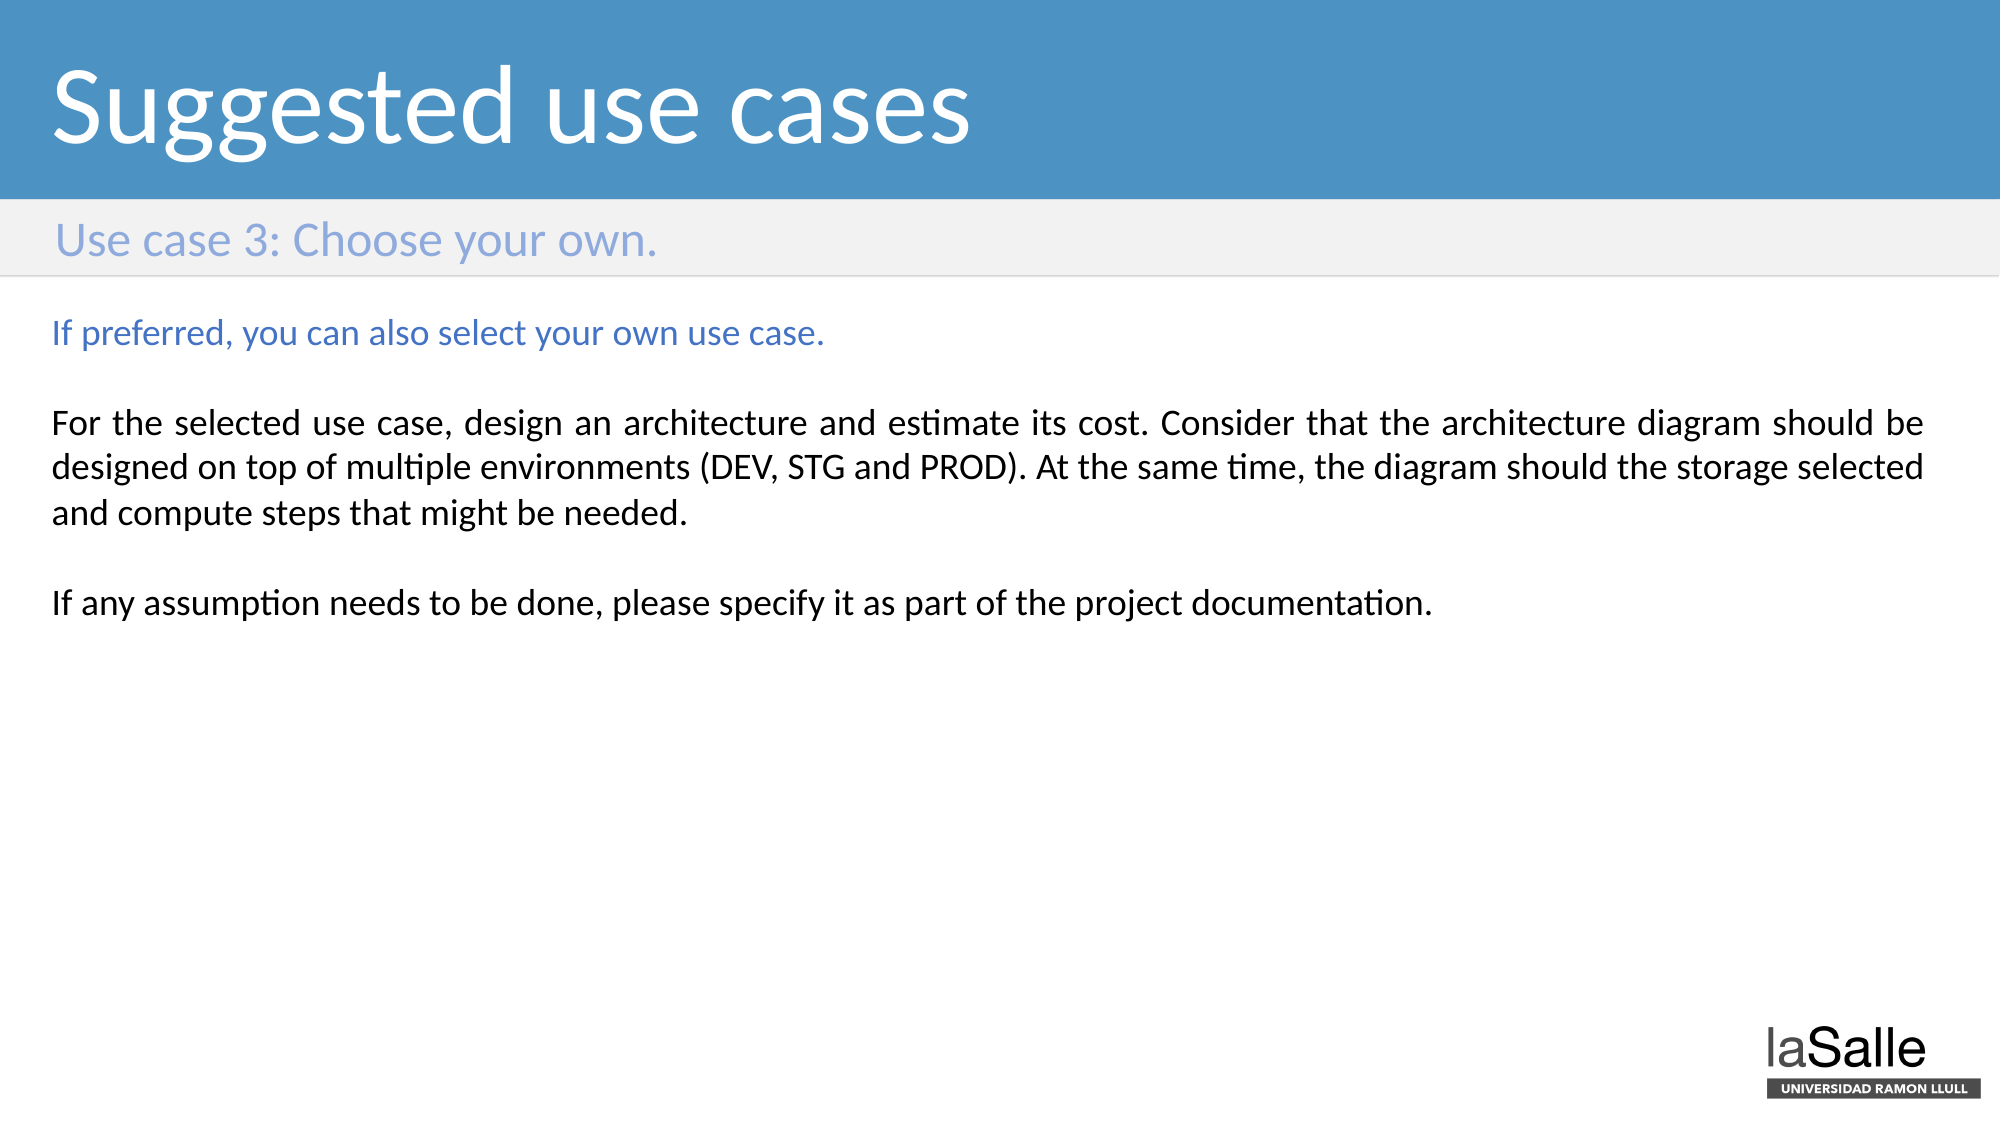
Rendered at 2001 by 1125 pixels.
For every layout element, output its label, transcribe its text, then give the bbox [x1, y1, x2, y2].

text_box If preferred, you can also select your own use case. For the selected use case, design an architecture and estimate its cost. Consider that the architecture diagram should be designed on top of multiple environments (DEV, STG and PROD). At the same time, the diagram should the storage selected and compute steps that might be needed. If any assumption needs to be done, please specify it as part of the project documentation. [36, 300, 1942, 630]
text_box Suggested use cases [36, 23, 1657, 174]
picture [1767, 1026, 1981, 1104]
text_box [0, 199, 2000, 276]
text_box Use case 3: Choose your own. [40, 199, 1799, 275]
text_box [0, 0, 2000, 199]
